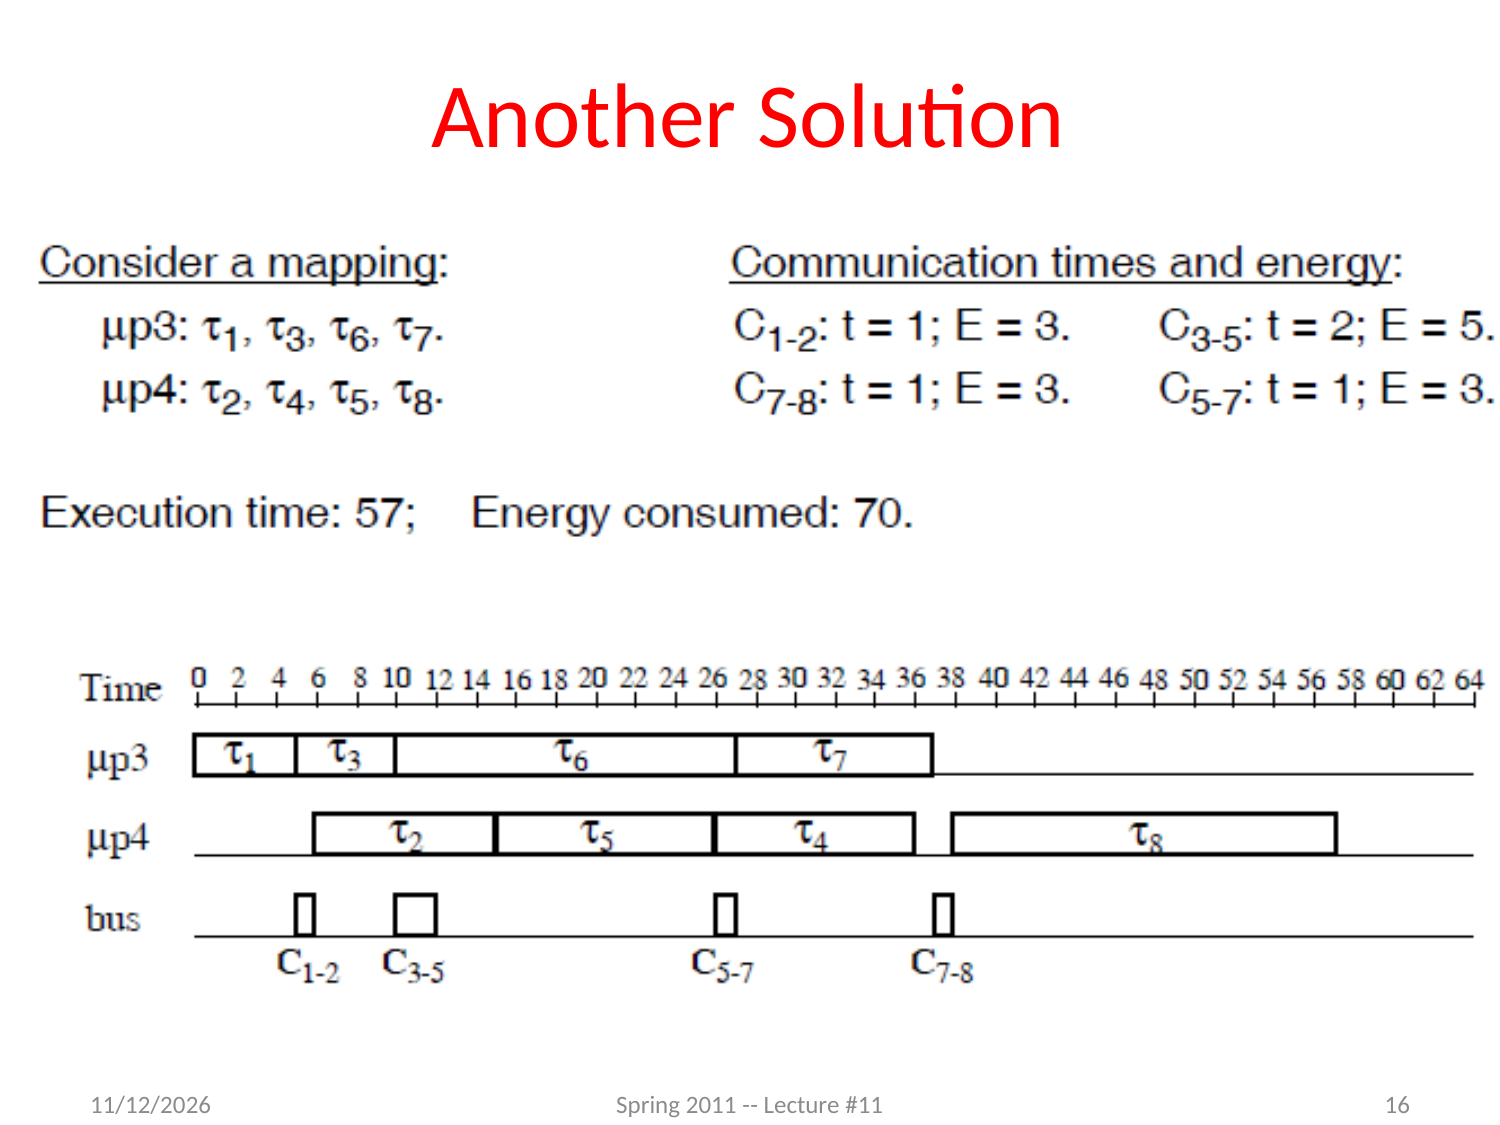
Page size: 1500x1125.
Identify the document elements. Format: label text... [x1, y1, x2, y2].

slide_number 16 [1074, 1073, 1425, 1125]
title Another Solution [39, 17, 1458, 205]
picture [18, 236, 1499, 989]
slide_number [75, 1073, 425, 1125]
footer Spring 2011 -- Lecture #11 [512, 1073, 988, 1125]
